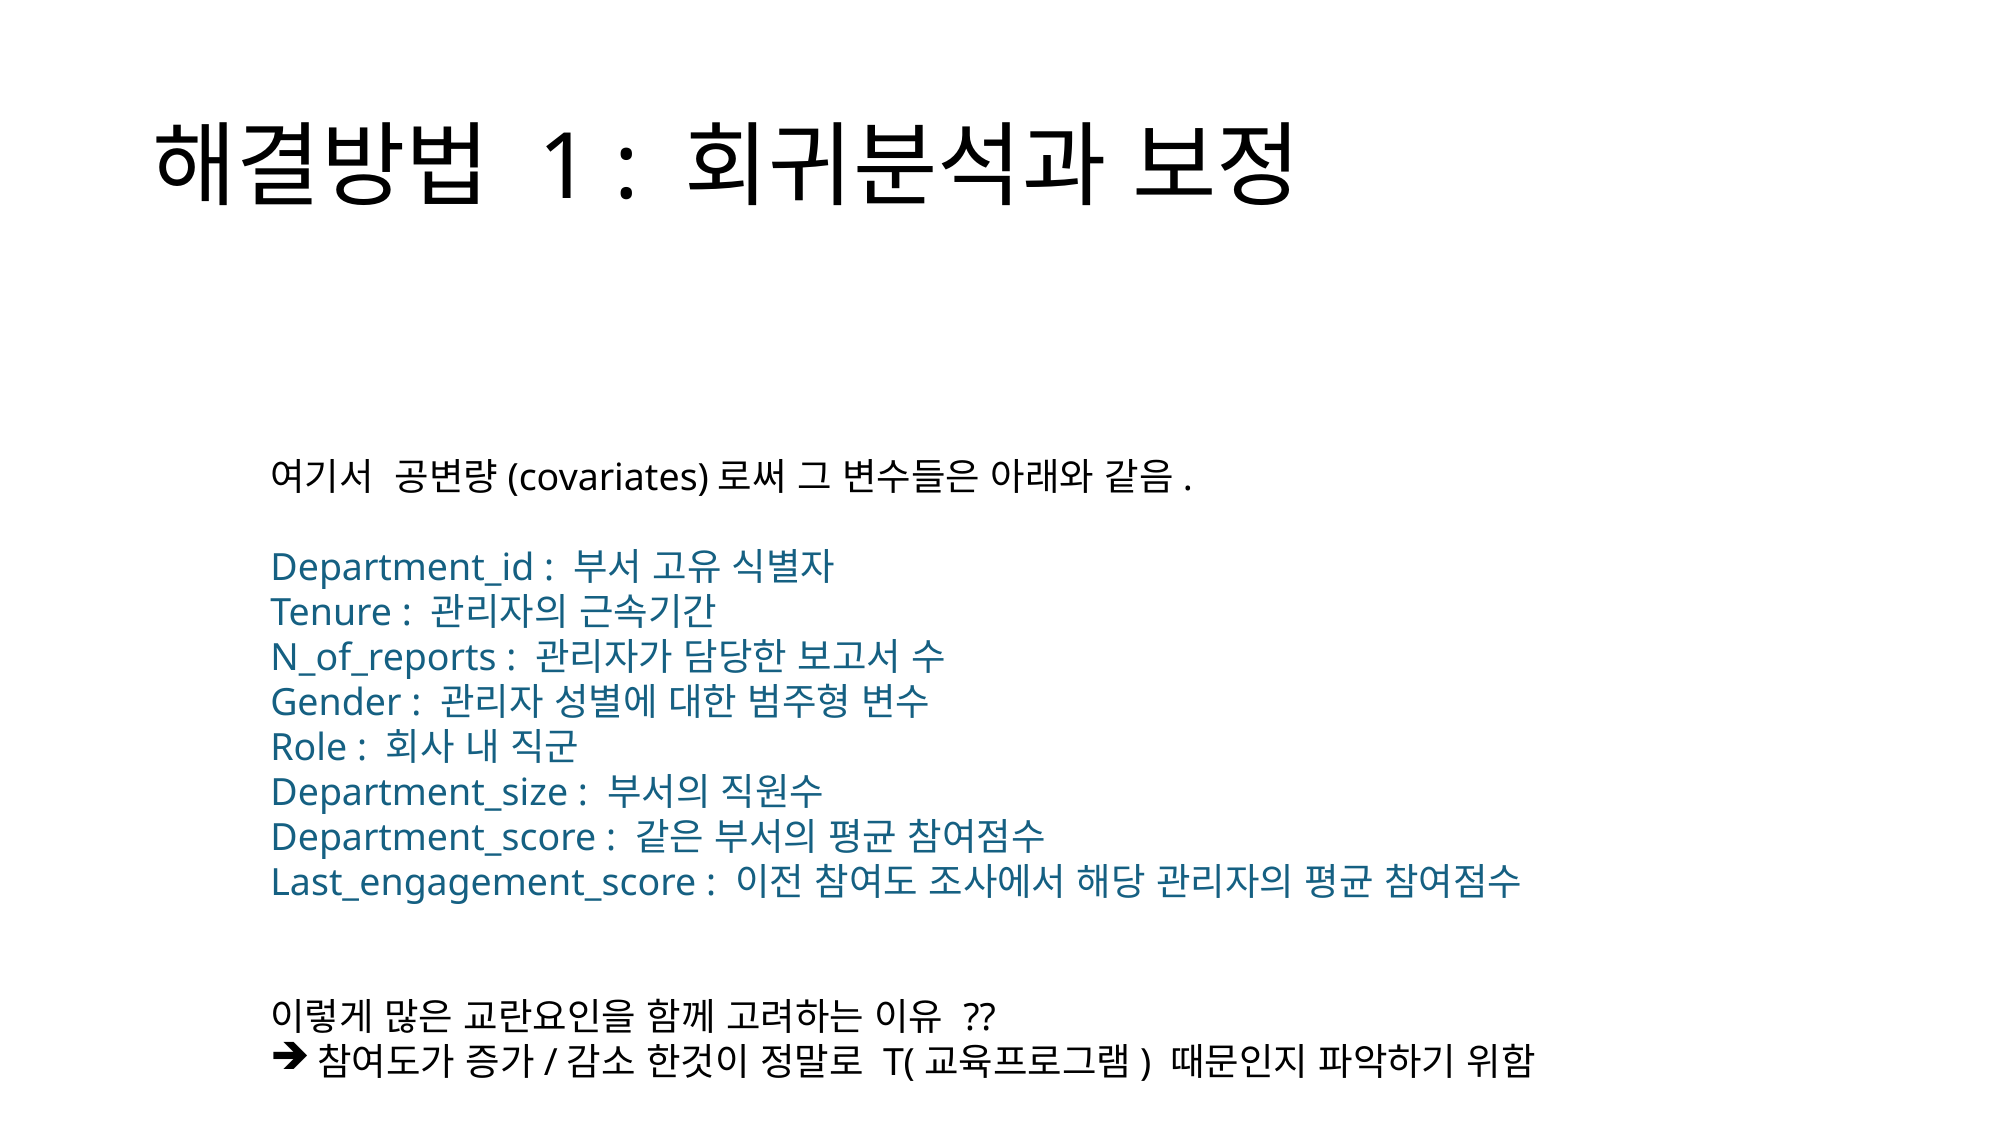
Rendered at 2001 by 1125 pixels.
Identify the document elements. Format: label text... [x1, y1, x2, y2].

title 해결방법 1 : 회귀분석과 보정 [137, 59, 1863, 278]
